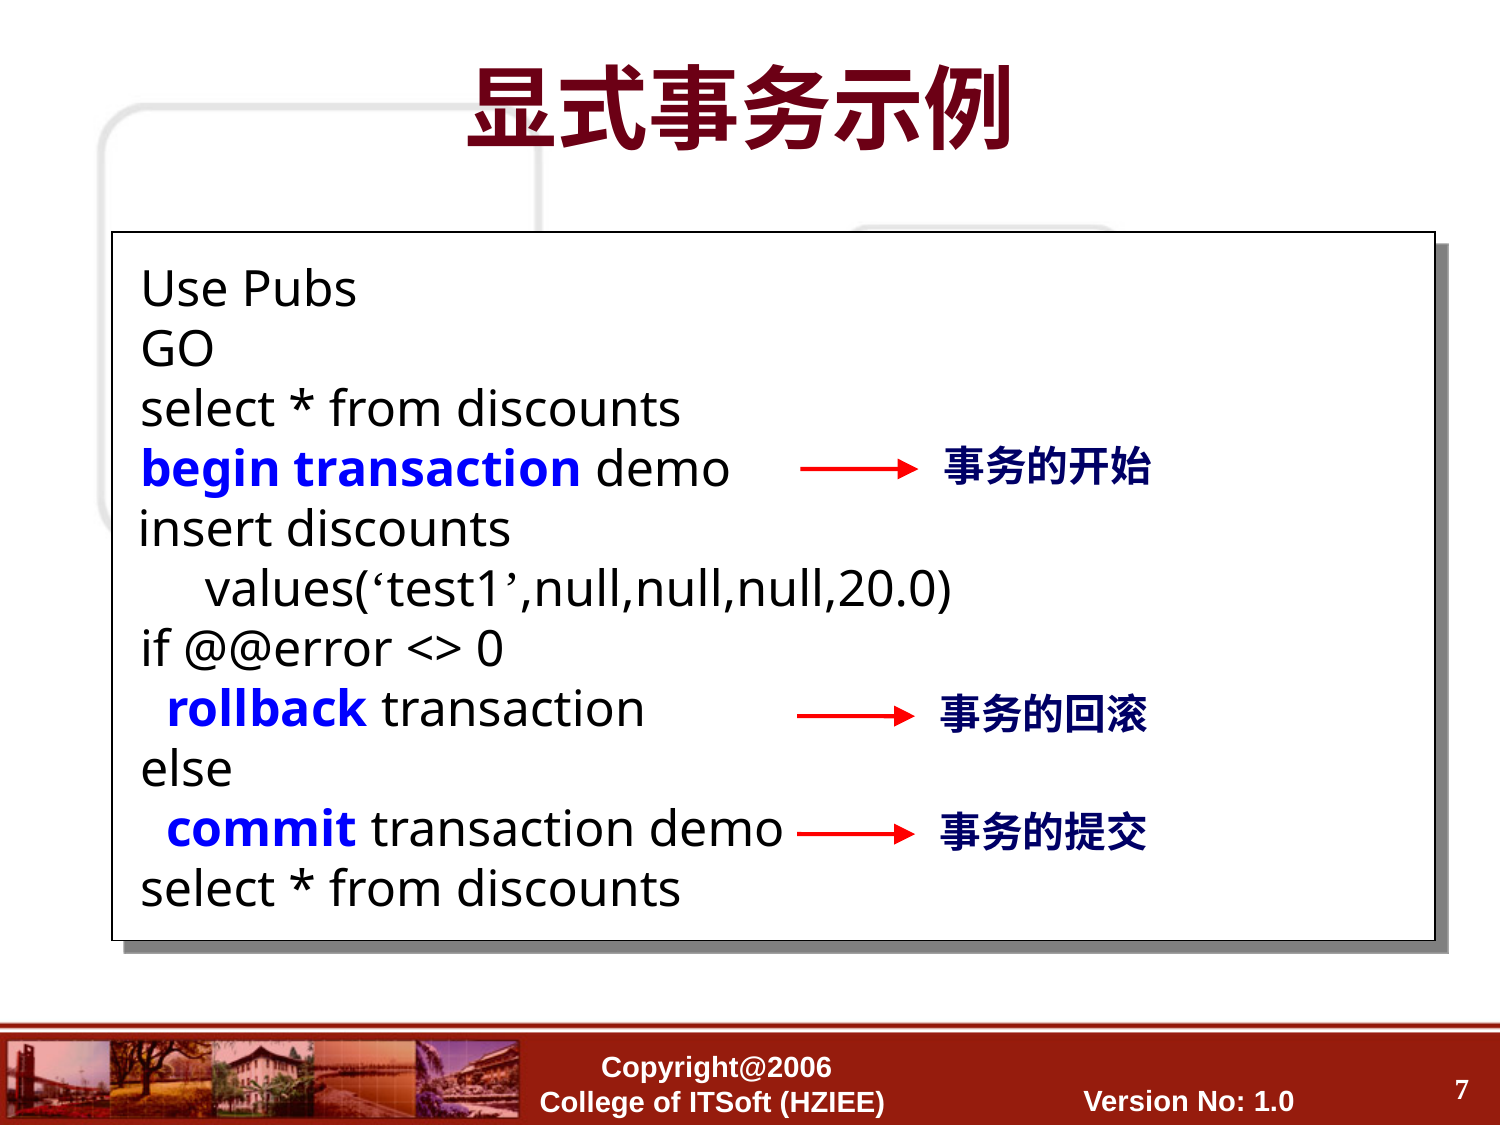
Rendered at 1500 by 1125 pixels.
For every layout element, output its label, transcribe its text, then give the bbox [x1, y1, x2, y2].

picture [0, 0, 1500, 1125]
text_box Use Pubs GO select * from discounts begin transaction demo insert discounts values(‘test1’,null,null,null,20.0) if @@error <> 0 rollback transaction else commit transaction demo select * from discounts [112, 231, 1435, 941]
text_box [796, 680, 1174, 746]
title 显式事务示例 [450, 54, 1098, 158]
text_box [800, 432, 1179, 498]
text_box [796, 798, 1174, 864]
